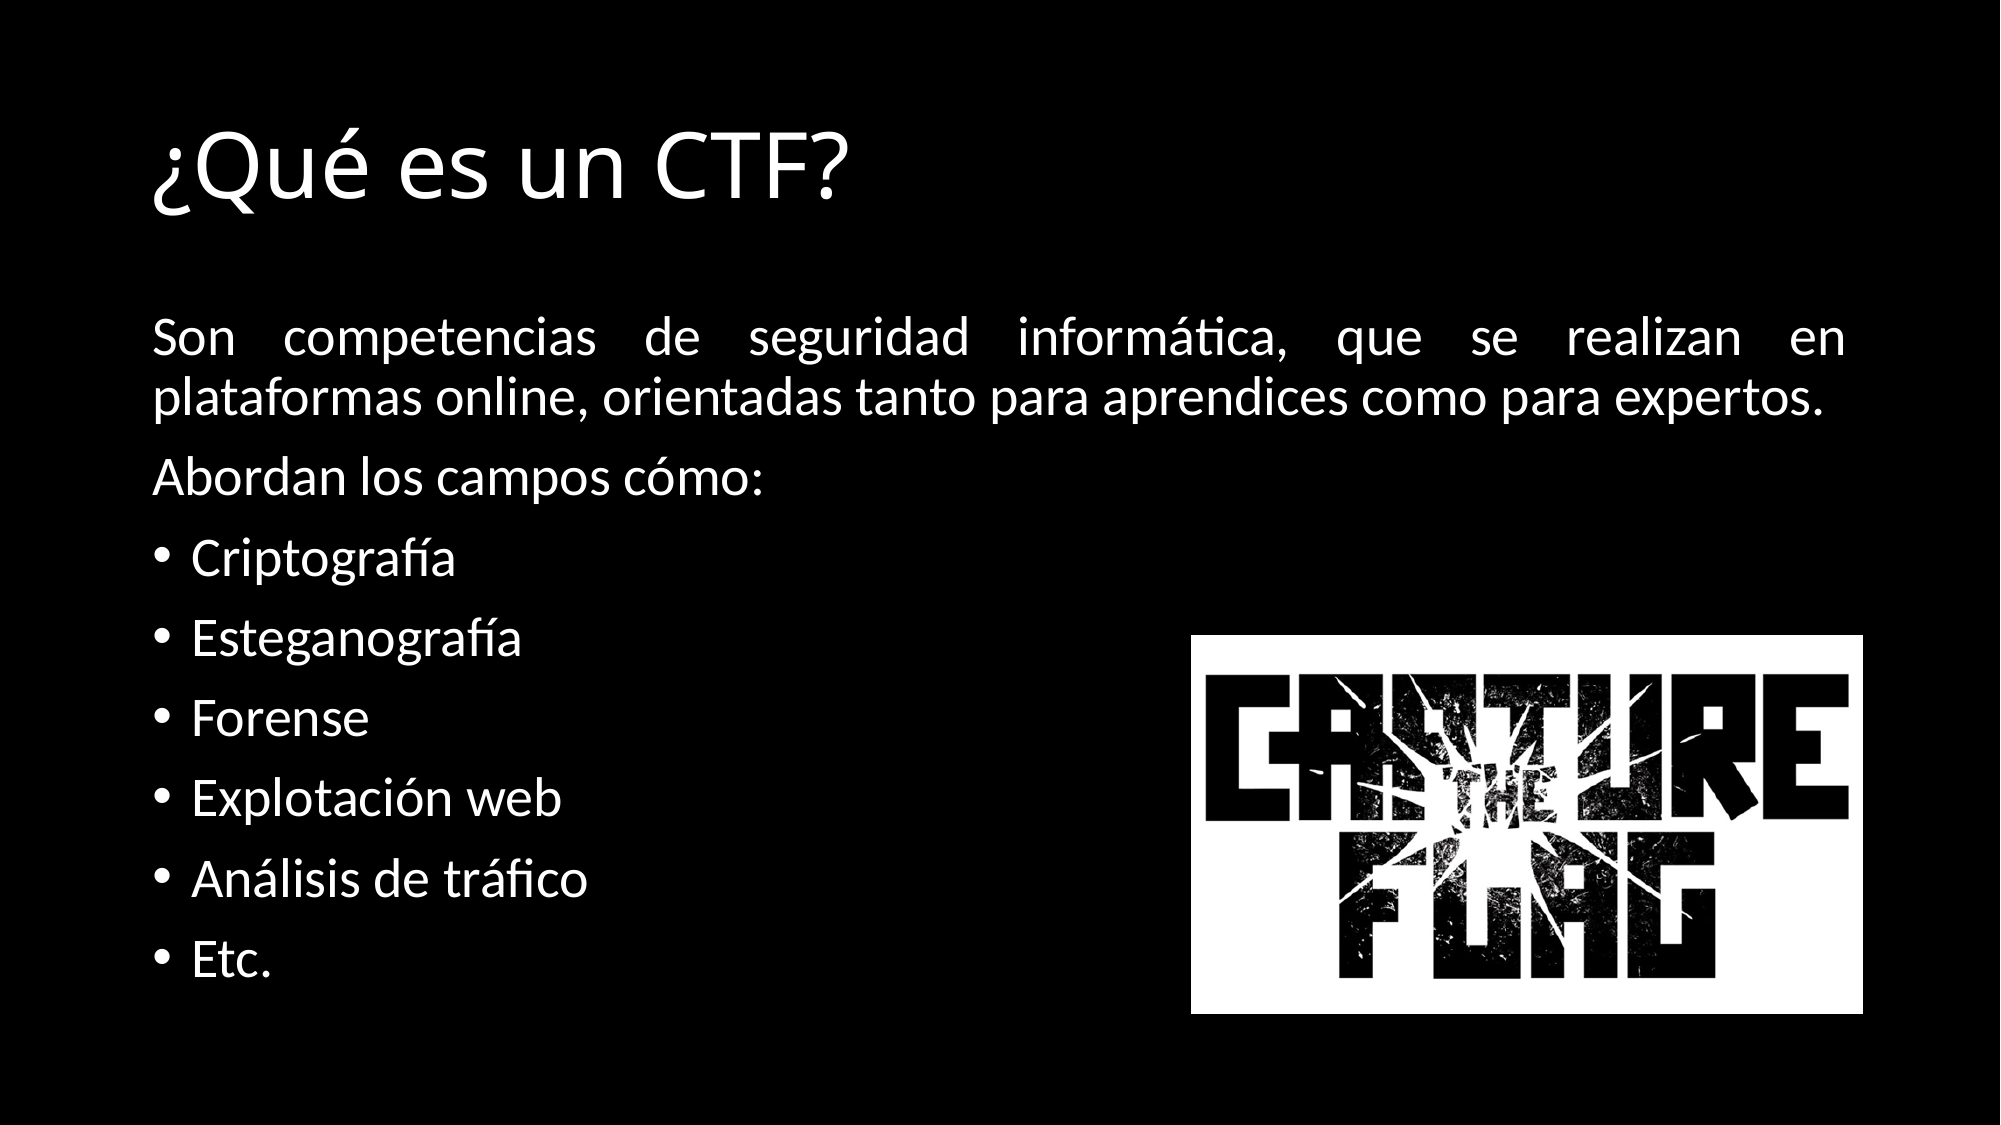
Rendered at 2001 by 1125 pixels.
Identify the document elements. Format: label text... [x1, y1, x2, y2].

picture [1191, 635, 1863, 1014]
title ¿Qué es un CTF? [137, 59, 1863, 278]
list Son competencias de seguridad informática, que se realizan en plataformas online, orientadas tanto para aprendices como para expertos. Abordan los campos cómo: Criptografía Esteganografía Forense Explotación web Análisis de tráfico Etc. [137, 299, 1863, 1014]
